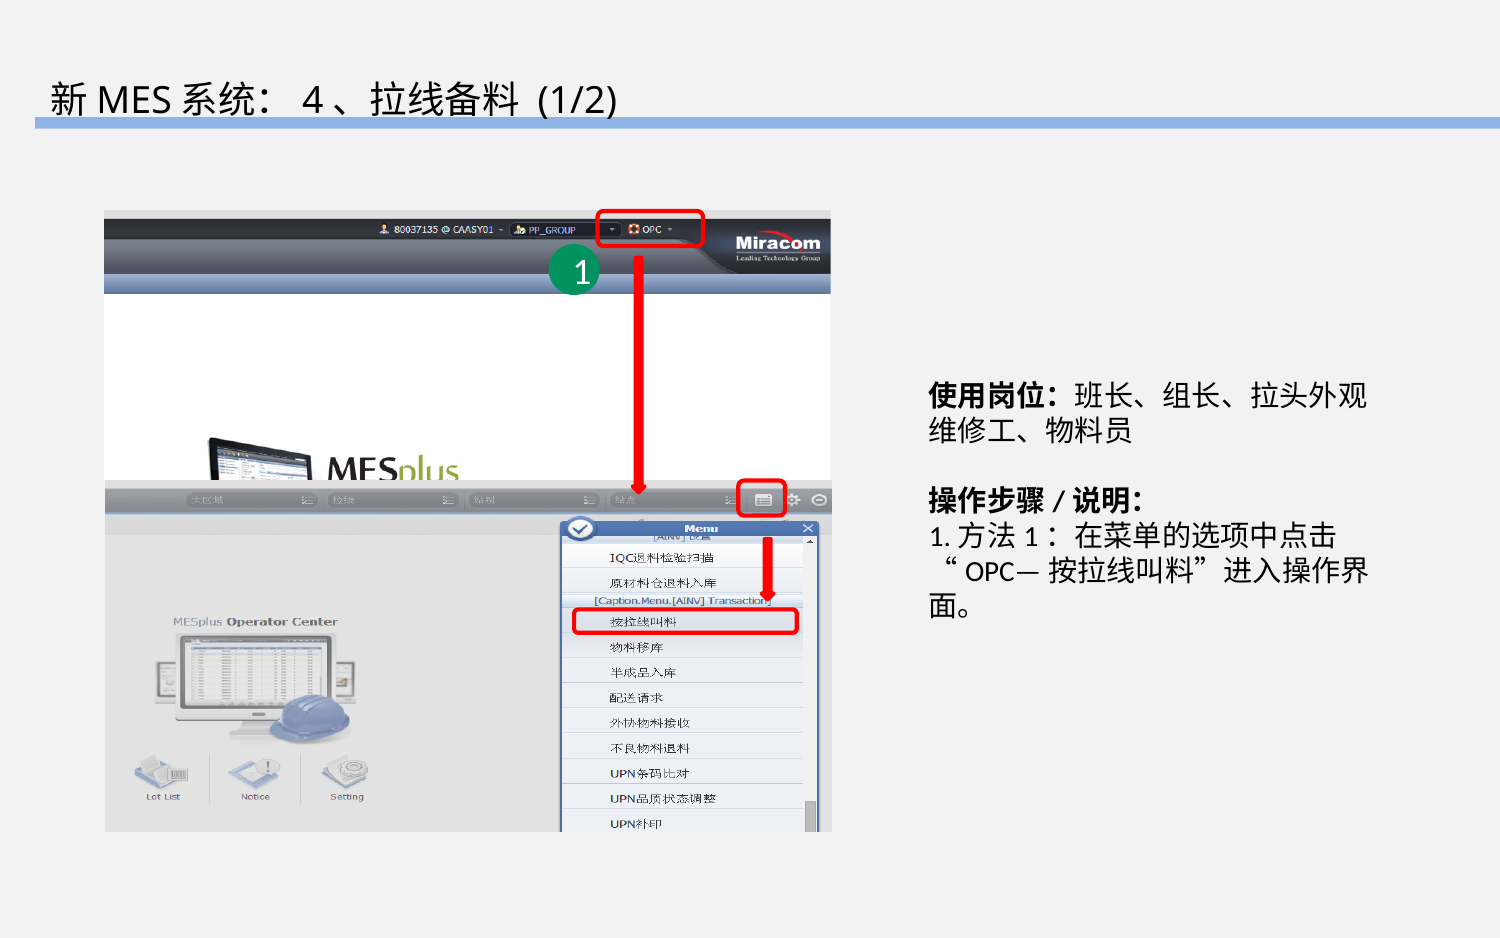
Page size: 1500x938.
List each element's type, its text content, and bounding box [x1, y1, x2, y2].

text_box 使用岗位：班长、组长、拉头外观维修工、物料员 操作步骤/说明： 1.方法1：在菜单的选项中点击“OPC—按拉线叫料”进入操作界面。 [913, 370, 1395, 630]
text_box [34, 68, 1500, 130]
picture [103, 210, 833, 833]
